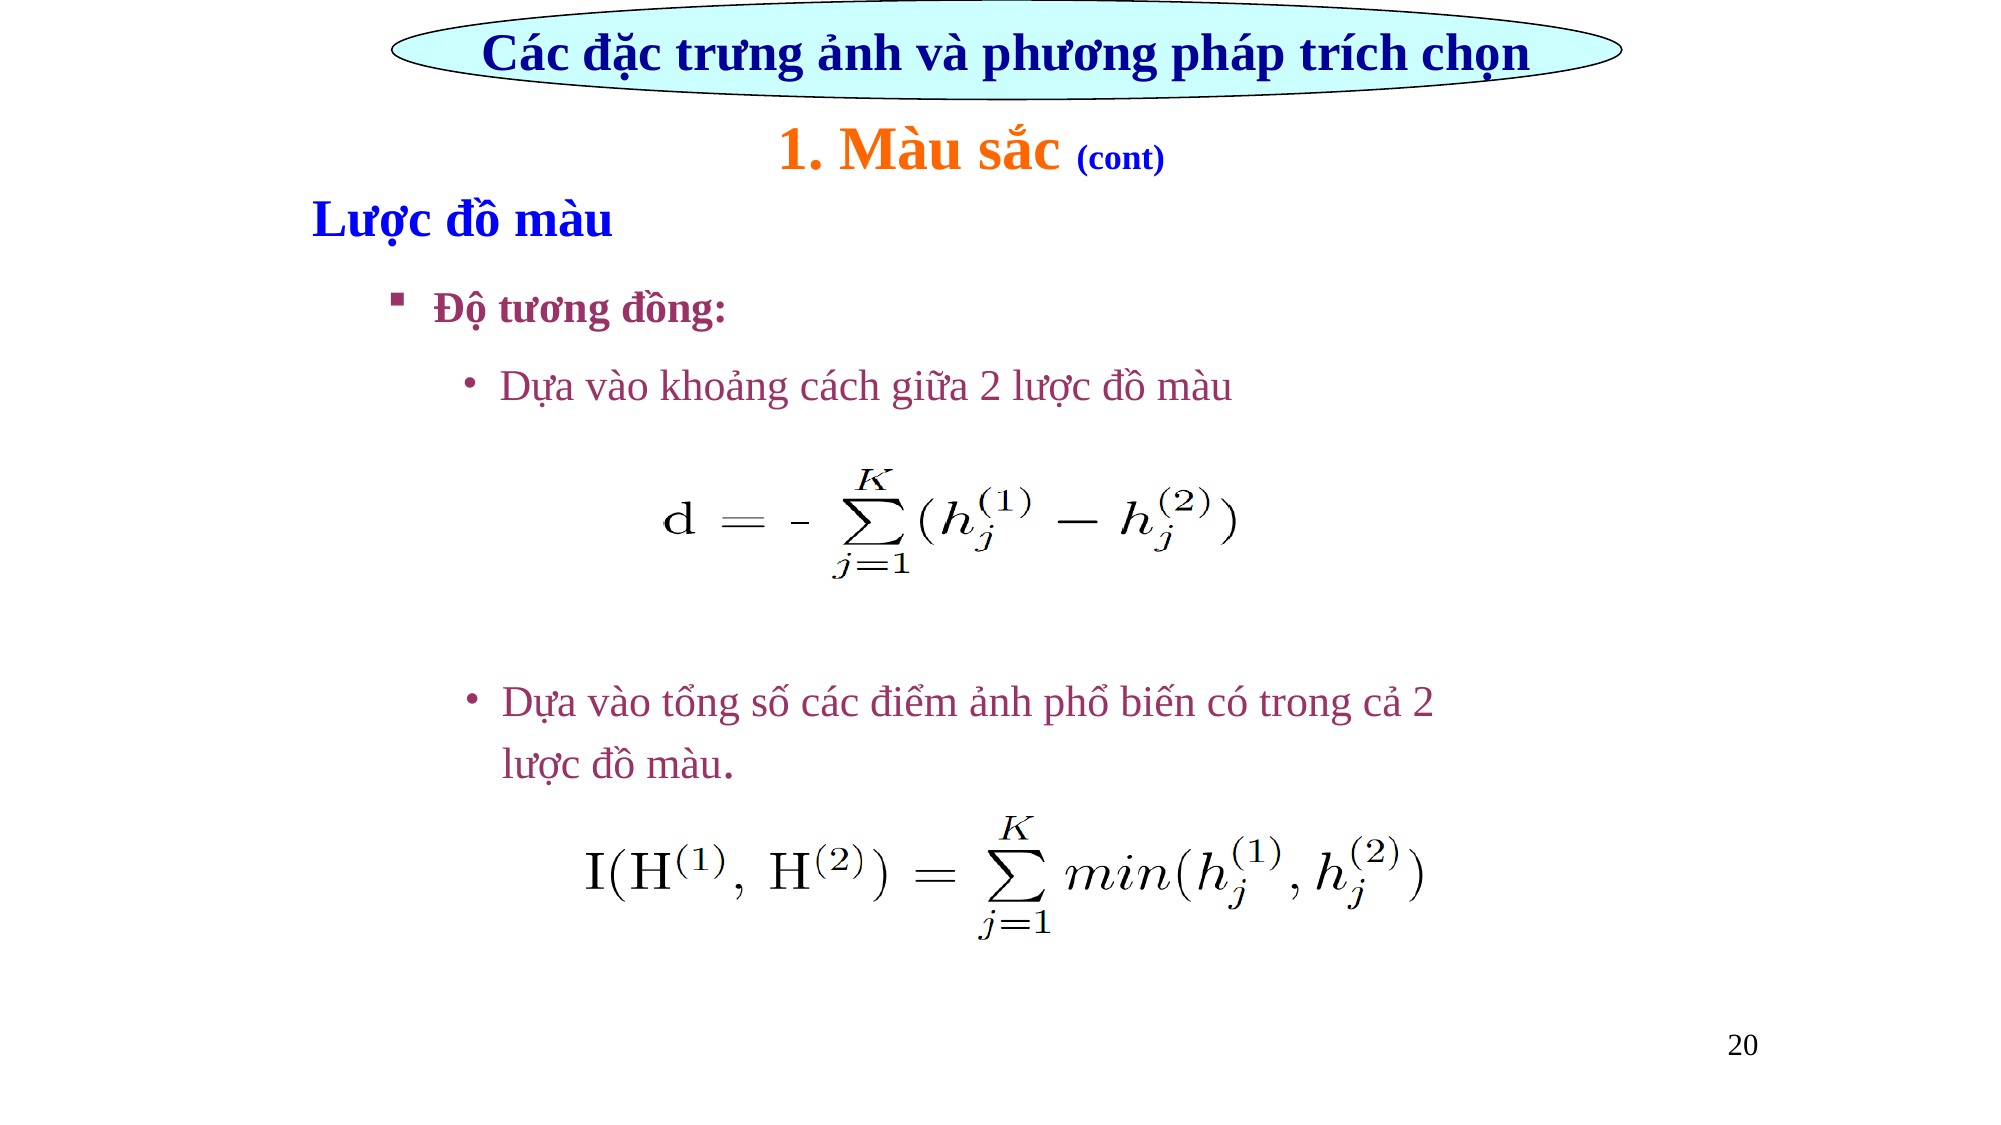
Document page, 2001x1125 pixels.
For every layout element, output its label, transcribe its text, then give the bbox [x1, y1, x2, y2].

text_box Dựa vào tổng số các điểm ảnh phổ biến có trong cả 2 lược đồ màu. [298, 664, 1523, 797]
text_box Các đặc trưng ảnh và phương pháp trích chọn [391, 0, 1622, 99]
picture [563, 800, 1437, 953]
text_box 1. Màu sắc (cont) [761, 99, 1181, 190]
picture [629, 430, 1265, 613]
text_box Lược đồ màu Độ tương đồng: Dựa vào khoảng cách giữa 2 lược đồ màu [312, 178, 1699, 973]
text_box 20 [1366, 1024, 1759, 1103]
